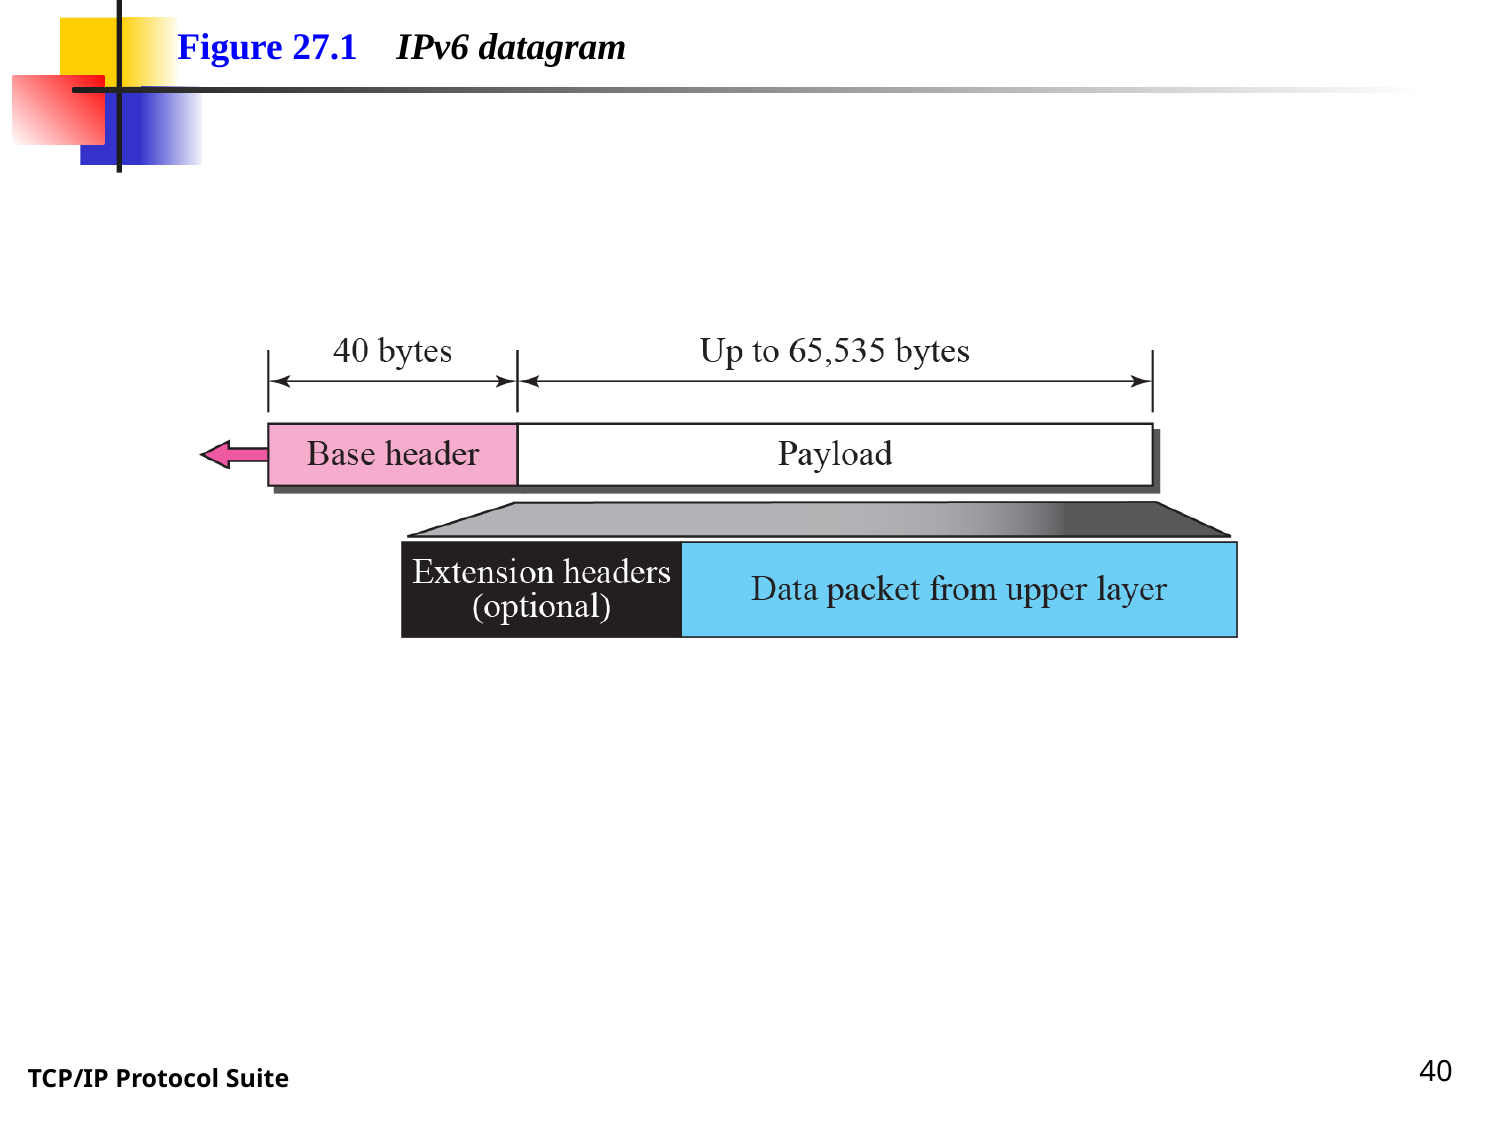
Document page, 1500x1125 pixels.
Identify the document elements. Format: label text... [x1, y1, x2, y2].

text_box [116, 93, 122, 173]
picture [199, 332, 1238, 638]
text_box [72, 87, 1423, 93]
text_box [122, 93, 141, 165]
text_box [116, 0, 122, 87]
text_box Figure 27.1 IPv6 datagram [162, 14, 1100, 75]
text_box [80, 93, 116, 165]
text_box [12, 75, 105, 145]
slide_number 40 [1155, 1024, 1468, 1100]
text_box [141, 93, 202, 165]
text_box [122, 17, 177, 86]
footer TCP/IP Protocol Suite [12, 1025, 488, 1100]
text_box [60, 17, 116, 86]
